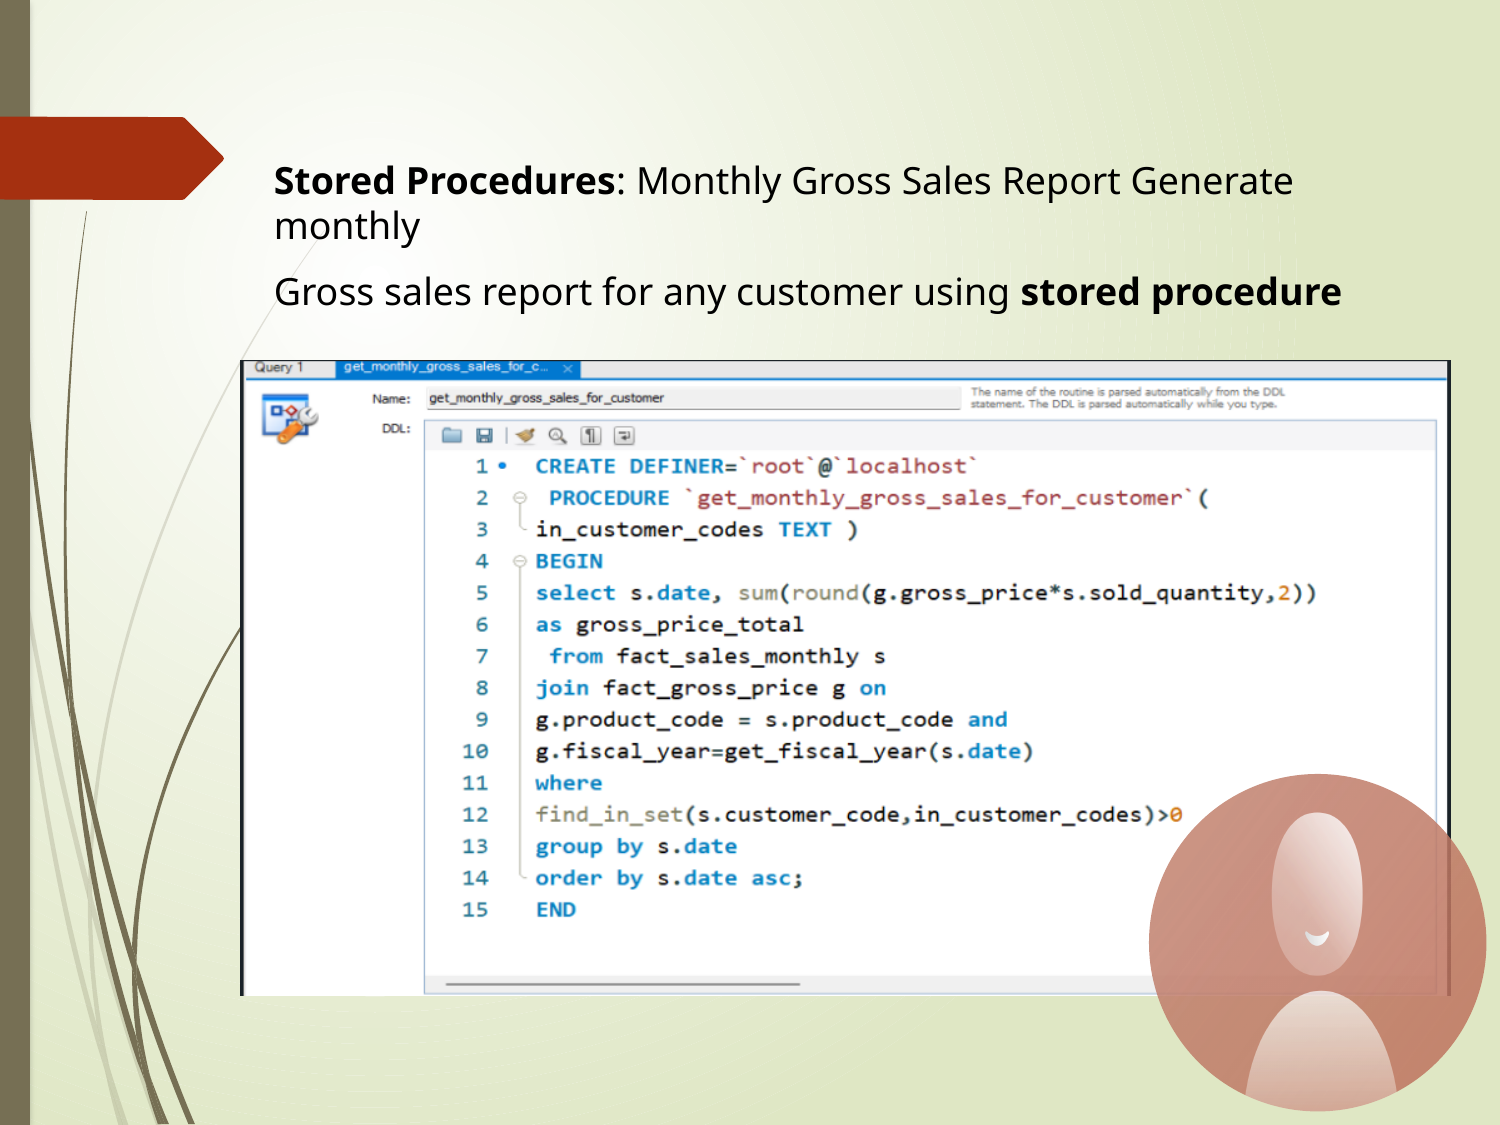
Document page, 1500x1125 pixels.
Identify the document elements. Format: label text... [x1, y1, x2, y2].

picture [240, 360, 1487, 1112]
list Stored Procedures: Monthly Gross Sales Report Generate monthly Gross sales report for any customer using stored procedure [258, 149, 1395, 322]
